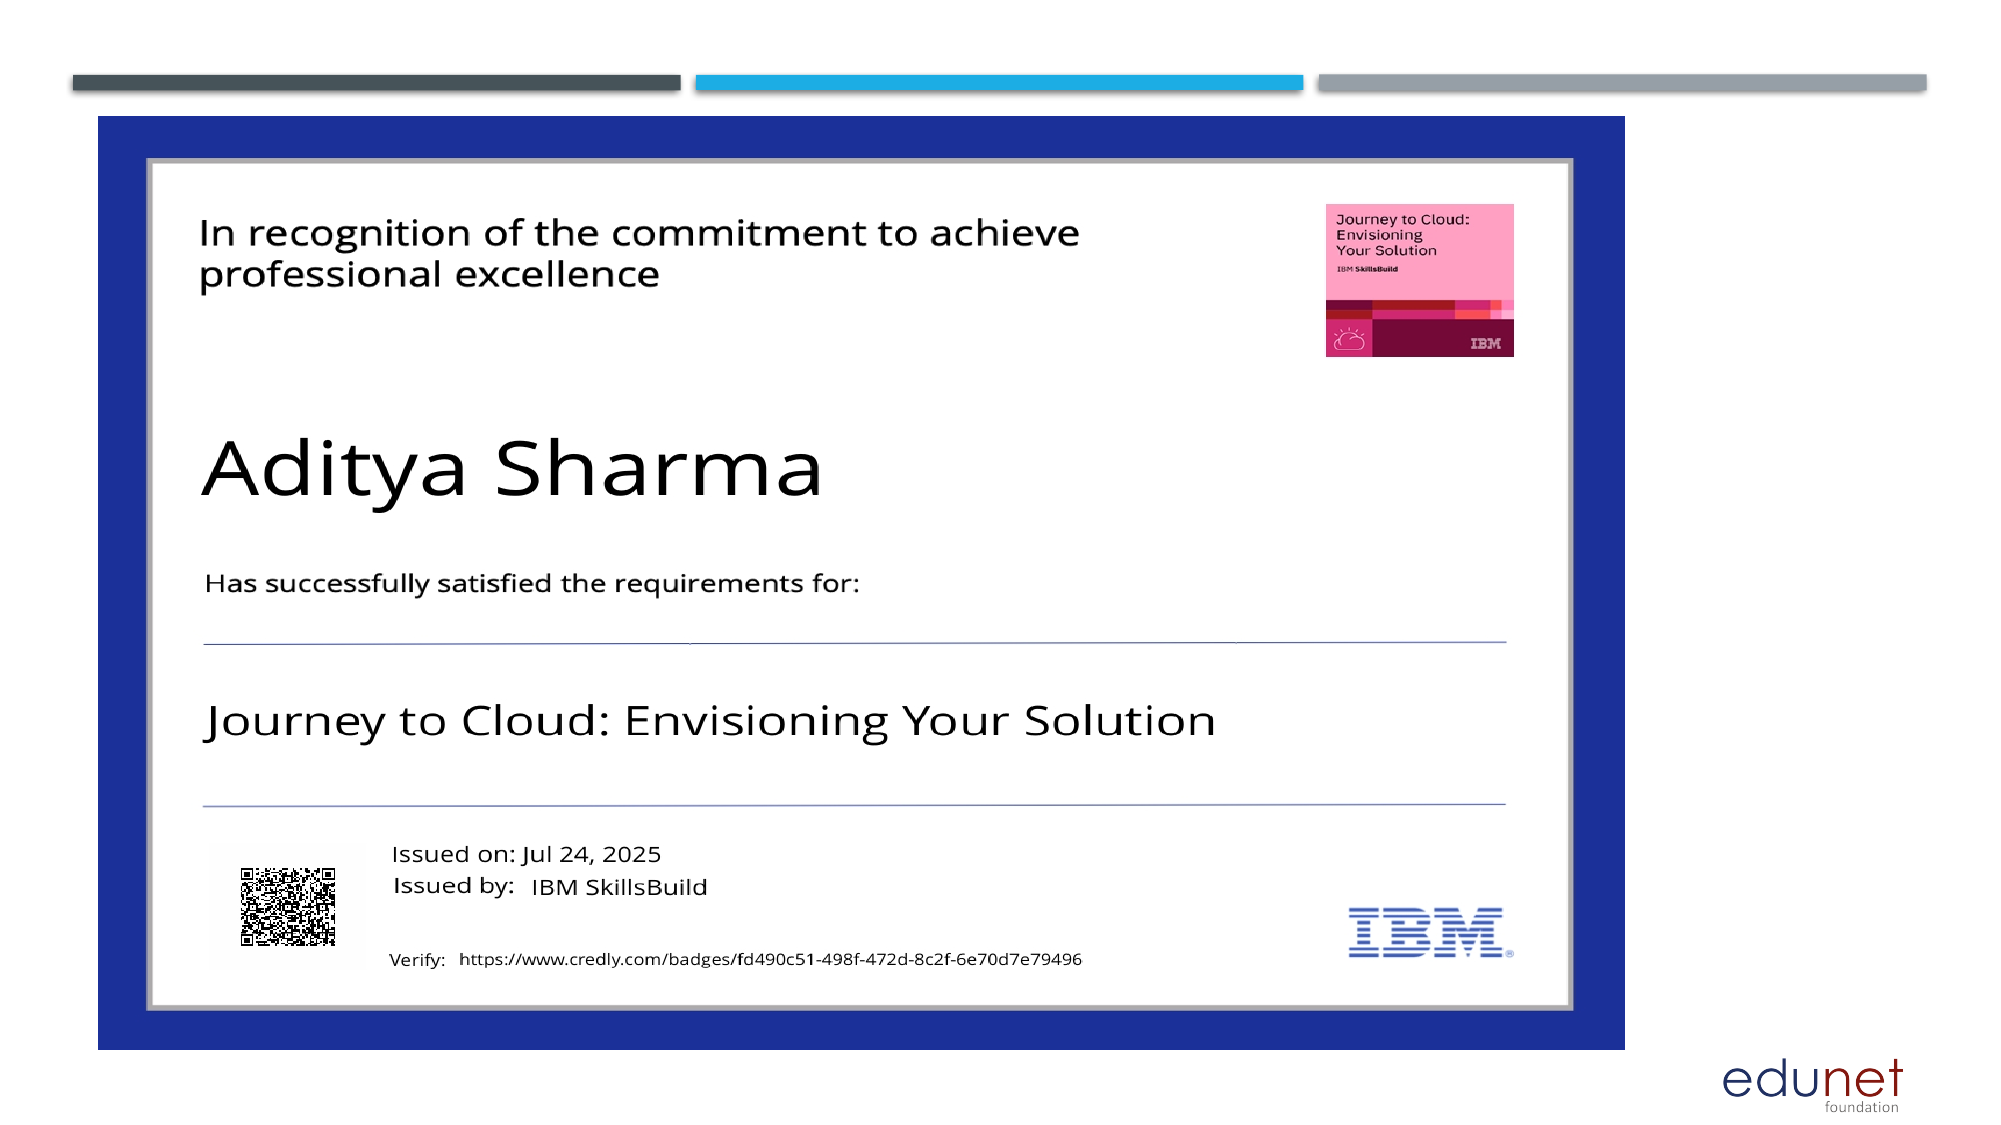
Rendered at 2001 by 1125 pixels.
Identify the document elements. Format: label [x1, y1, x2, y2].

picture [1719, 1056, 1905, 1116]
list [98, 116, 1625, 1051]
